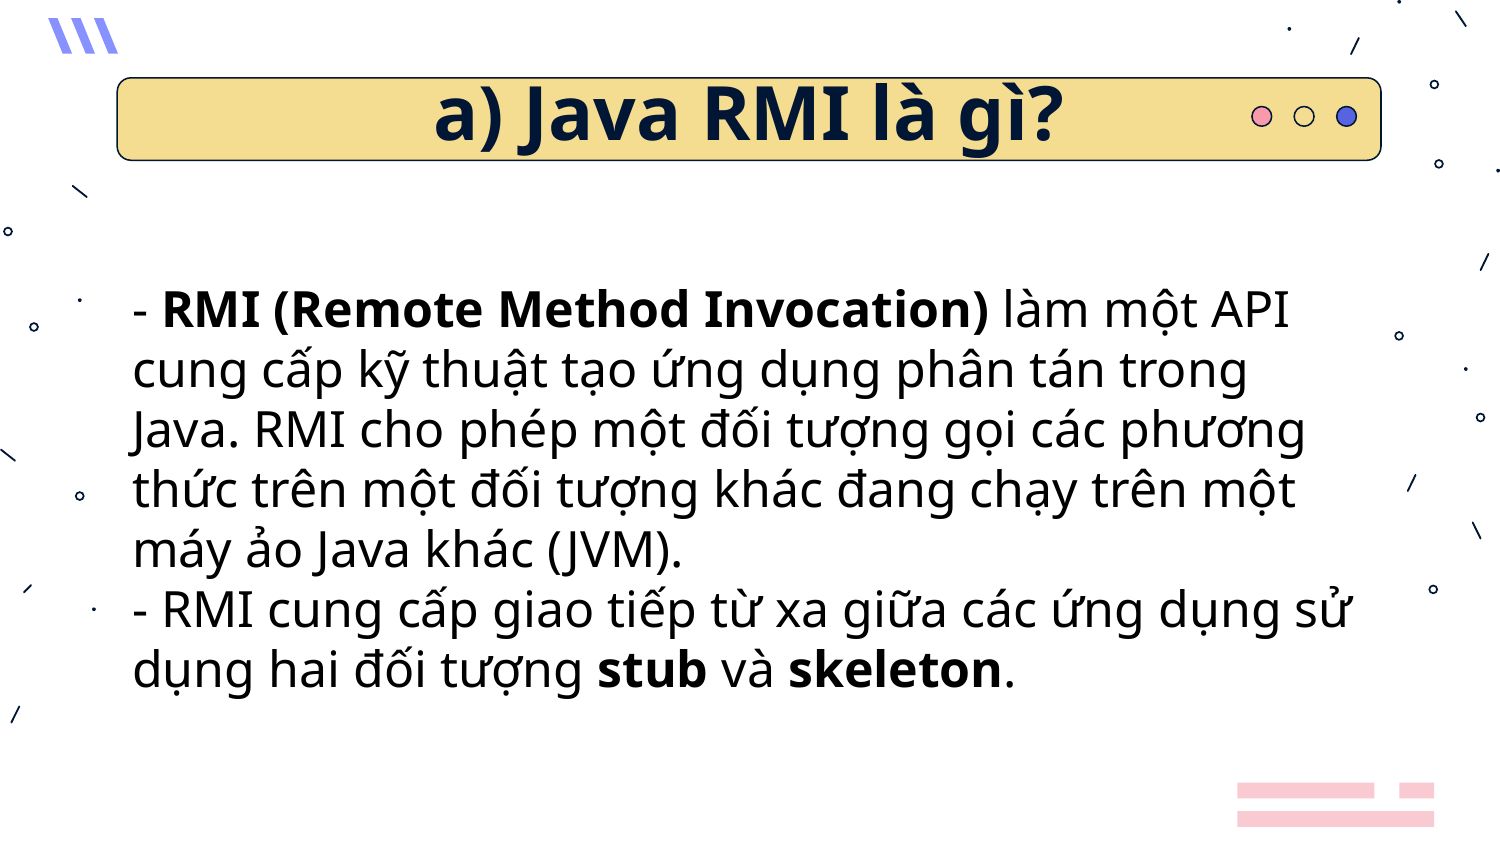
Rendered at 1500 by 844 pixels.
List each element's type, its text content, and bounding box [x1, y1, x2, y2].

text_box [1251, 106, 1357, 127]
title a) Java RMI là gì? [117, 65, 1382, 148]
text_box - RMI (Remote Method Invocation) làm một API cung cấp kỹ thuật tạo ứng dụng phân tán trong Java. RMI cho phép một đối tượng gọi các phương thức trên một đối tượng khác đang chạy trên một máy ảo Java khác (JVM). - RMI cung cấp giao tiếp từ xa giữa các ứng dụng sử dụng hai đối tượng stub và skeleton. [117, 270, 1381, 706]
text_box [117, 148, 1381, 161]
